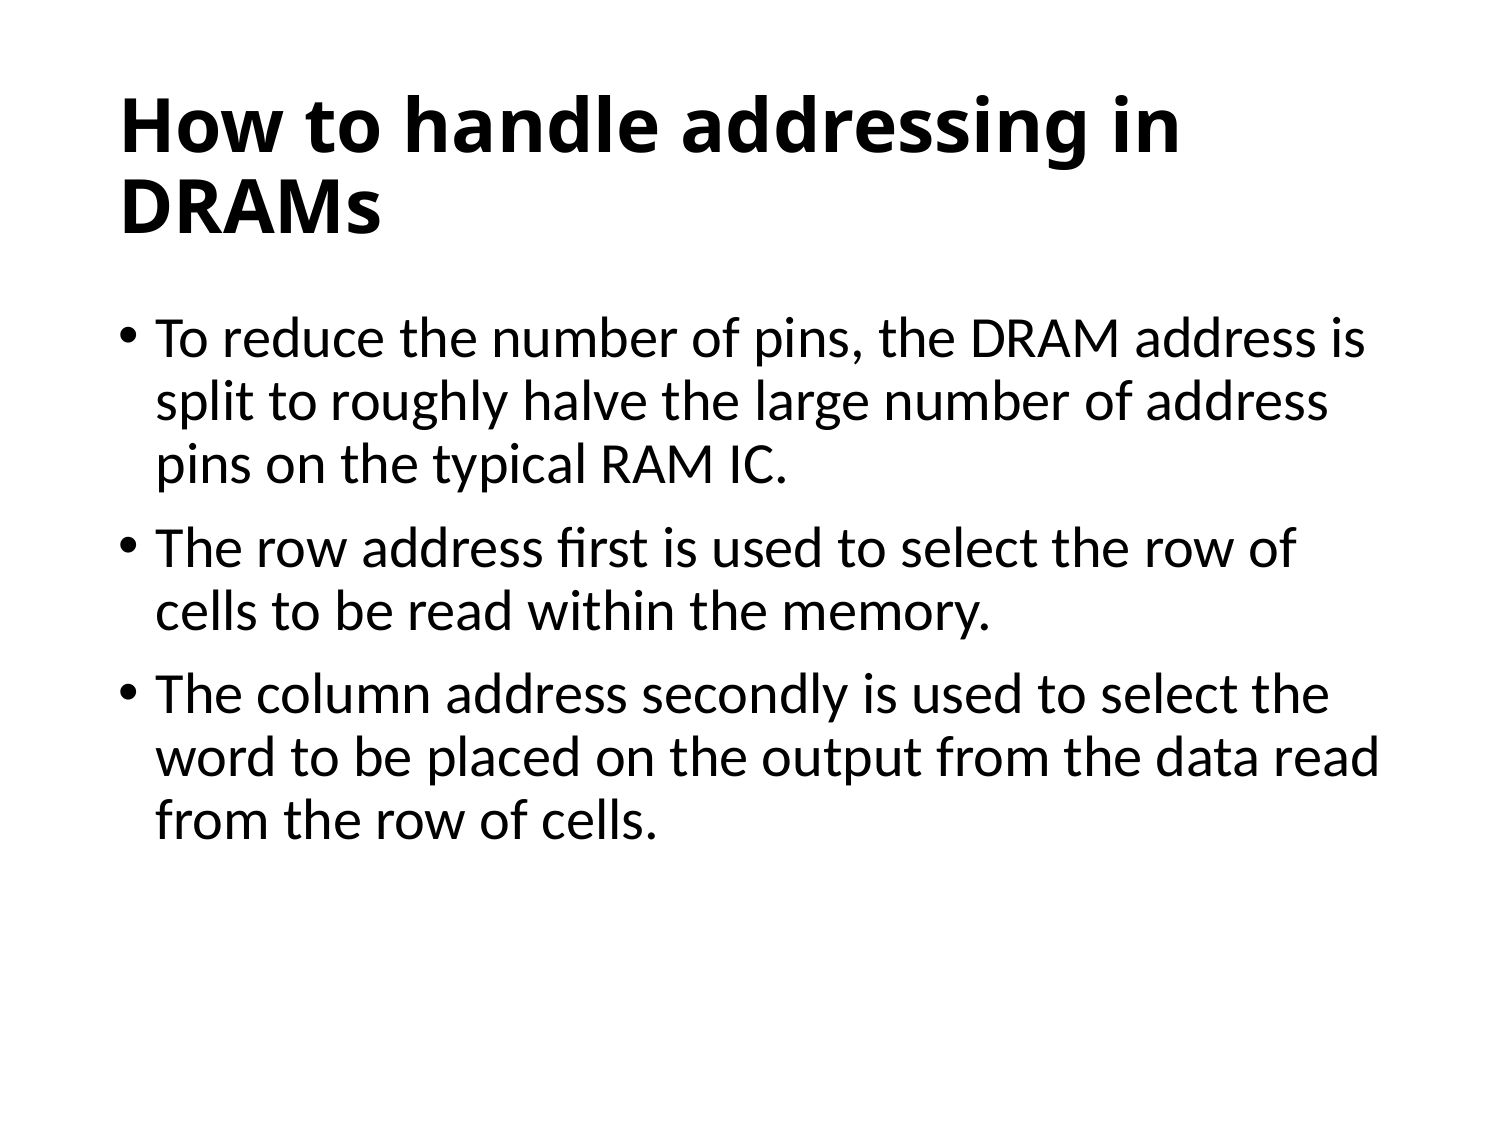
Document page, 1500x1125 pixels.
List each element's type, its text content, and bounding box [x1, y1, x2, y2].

list To reduce the number of pins, the DRAM address is split to roughly halve the large number of address pins on the typical RAM IC. The row address first is used to select the row of cells to be read within the memory. The column address secondly is used to select the word to be placed on the output from the data read from the row of cells. [103, 299, 1397, 1014]
title How to handle addressing in DRAMs [103, 59, 1397, 278]
